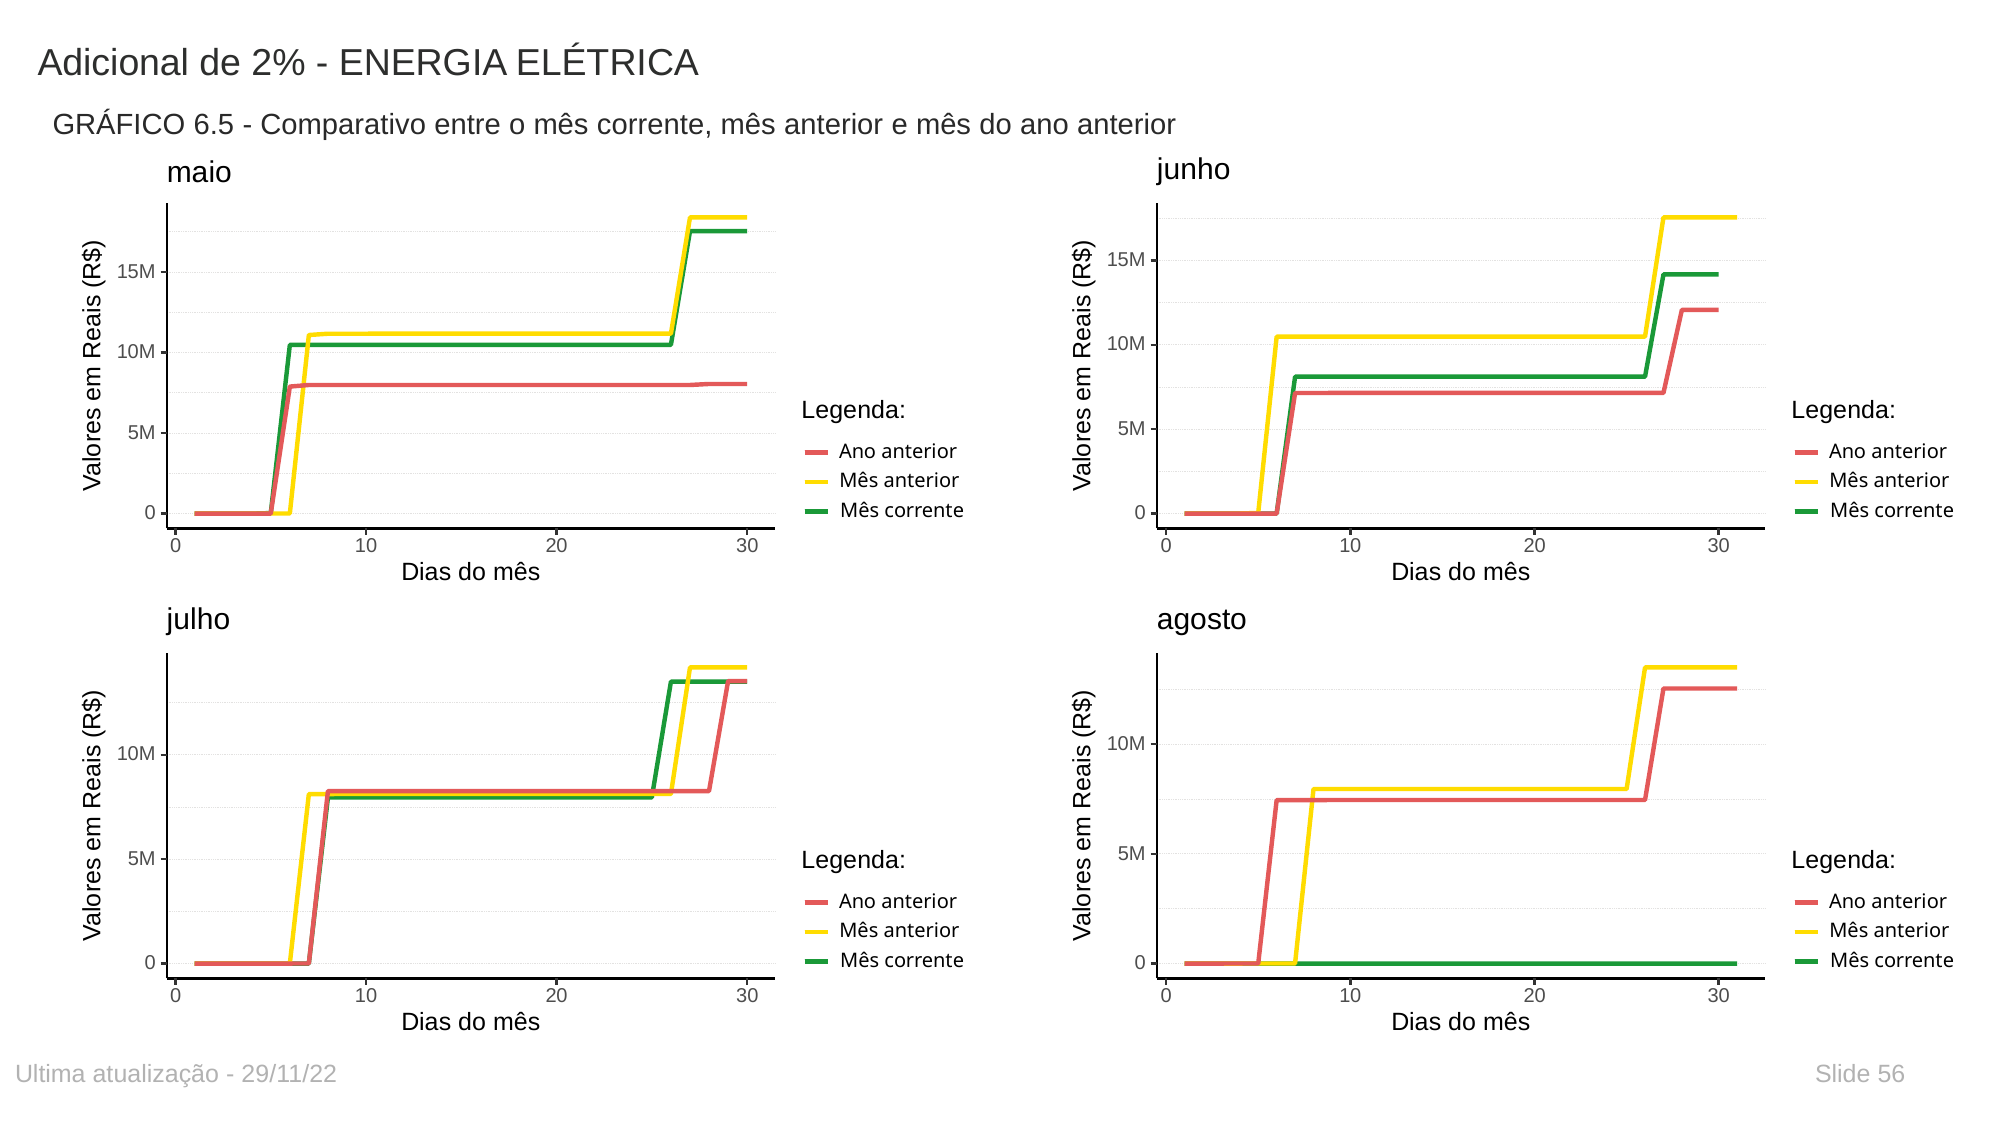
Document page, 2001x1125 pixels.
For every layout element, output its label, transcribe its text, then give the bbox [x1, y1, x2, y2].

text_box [74, 149, 975, 599]
list Ultima atualização - 29/11/22 [0, 1050, 975, 1095]
list Adicional de 2% - ENERGIA ELÉTRICA [22, 29, 1223, 119]
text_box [74, 599, 975, 1050]
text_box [1064, 149, 1965, 599]
list GRÁFICO 6.5 - Comparativo entre o mês corrente, mês anterior e mês do ano anterior [37, 97, 1238, 143]
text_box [1064, 599, 1965, 1050]
list Slide 56 [1800, 1051, 1935, 1095]
